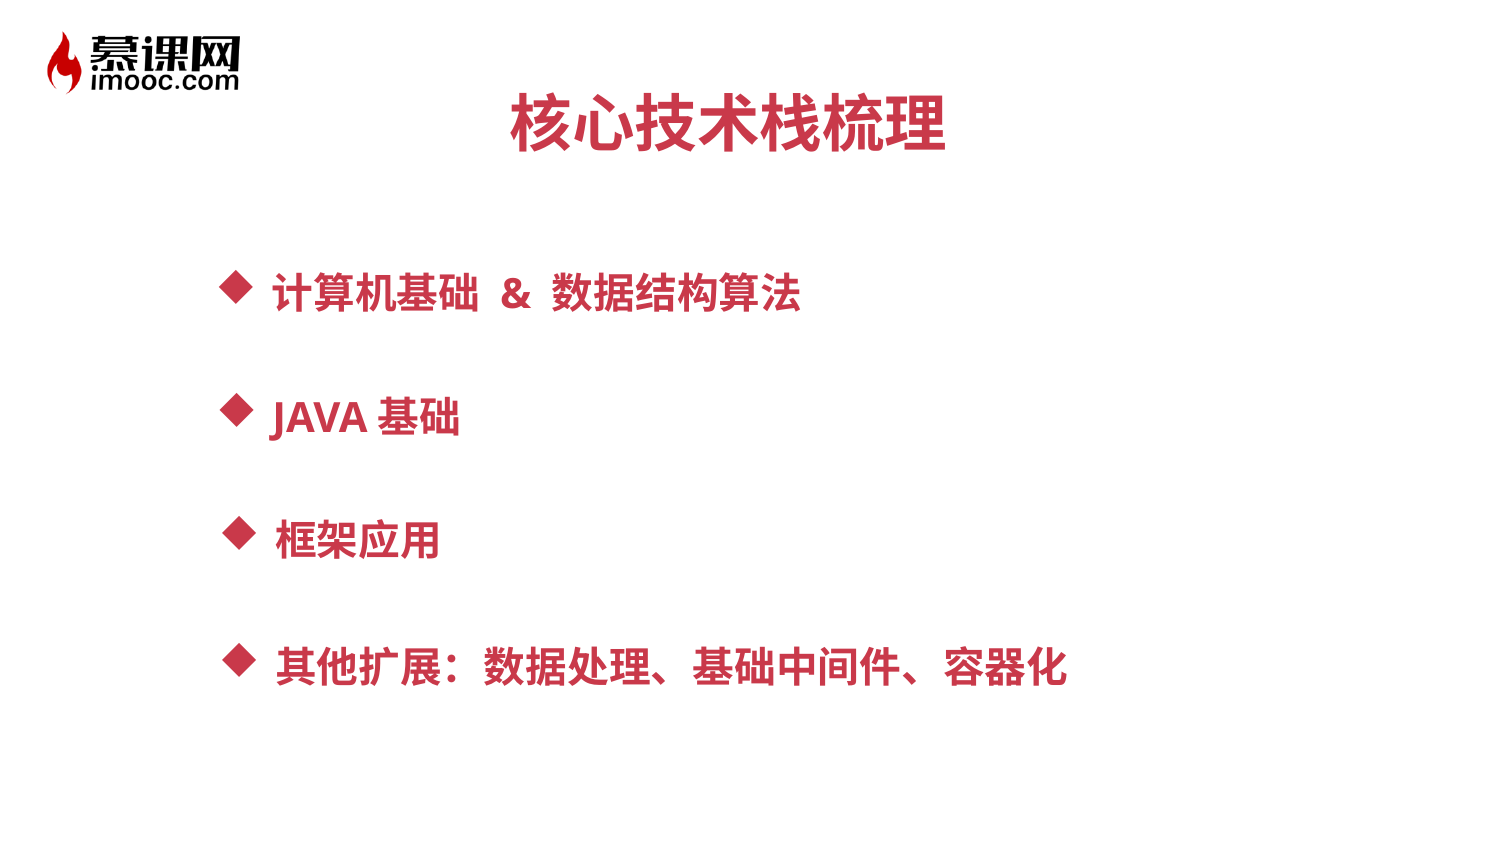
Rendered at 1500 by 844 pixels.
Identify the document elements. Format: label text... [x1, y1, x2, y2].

text_box 框架应用 [128, 506, 1500, 572]
text_box 核心技术栈梳理 [494, 76, 963, 167]
text_box 其他扩展：数据处理、基础中间件、容器化 [128, 632, 1500, 698]
picture [17, 0, 269, 126]
text_box 计算机基础 & 数据结构算法 [125, 259, 1500, 325]
text_box JAVA基础 [126, 382, 1500, 448]
